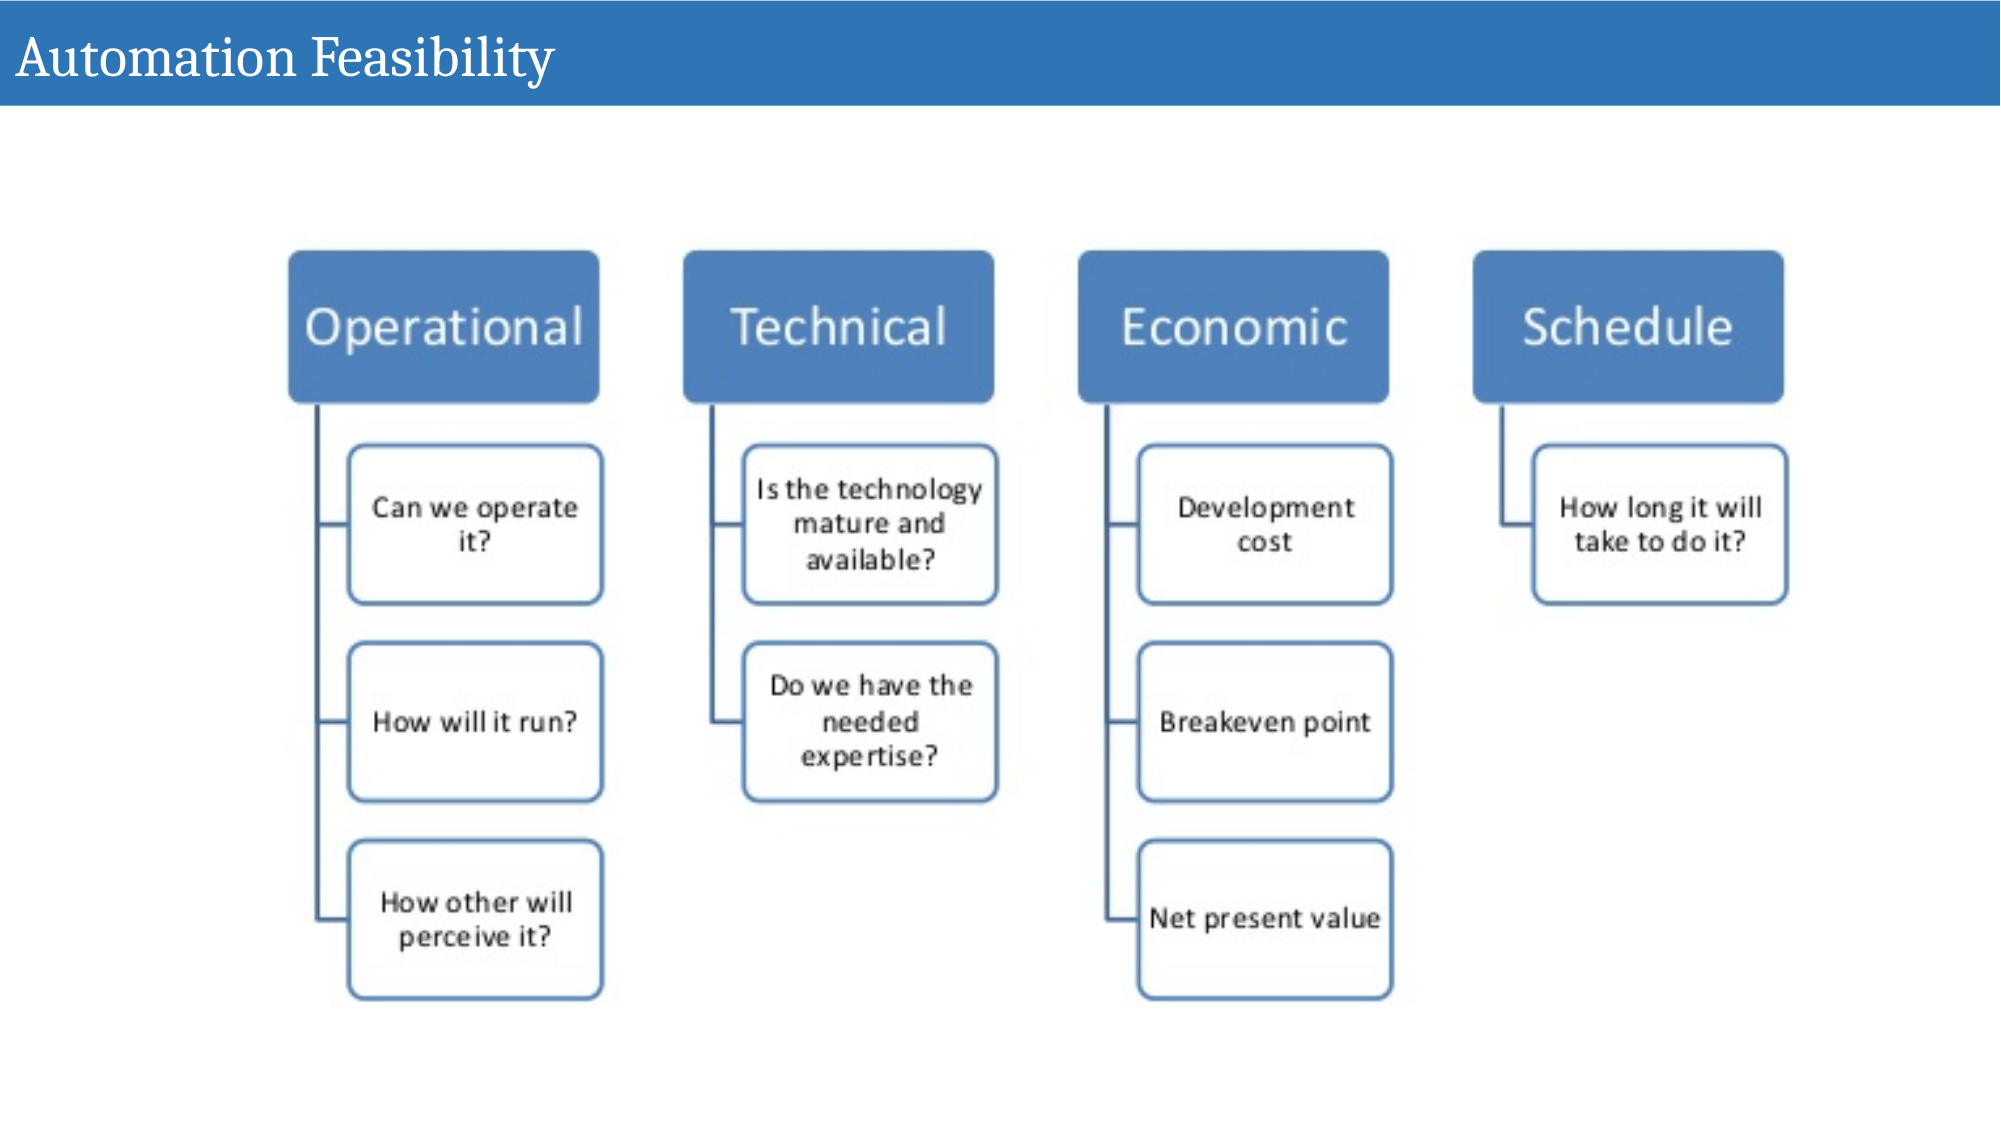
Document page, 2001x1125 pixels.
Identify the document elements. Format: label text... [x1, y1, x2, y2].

picture [203, 231, 1871, 1019]
title Automation Feasibility [0, 0, 2000, 106]
